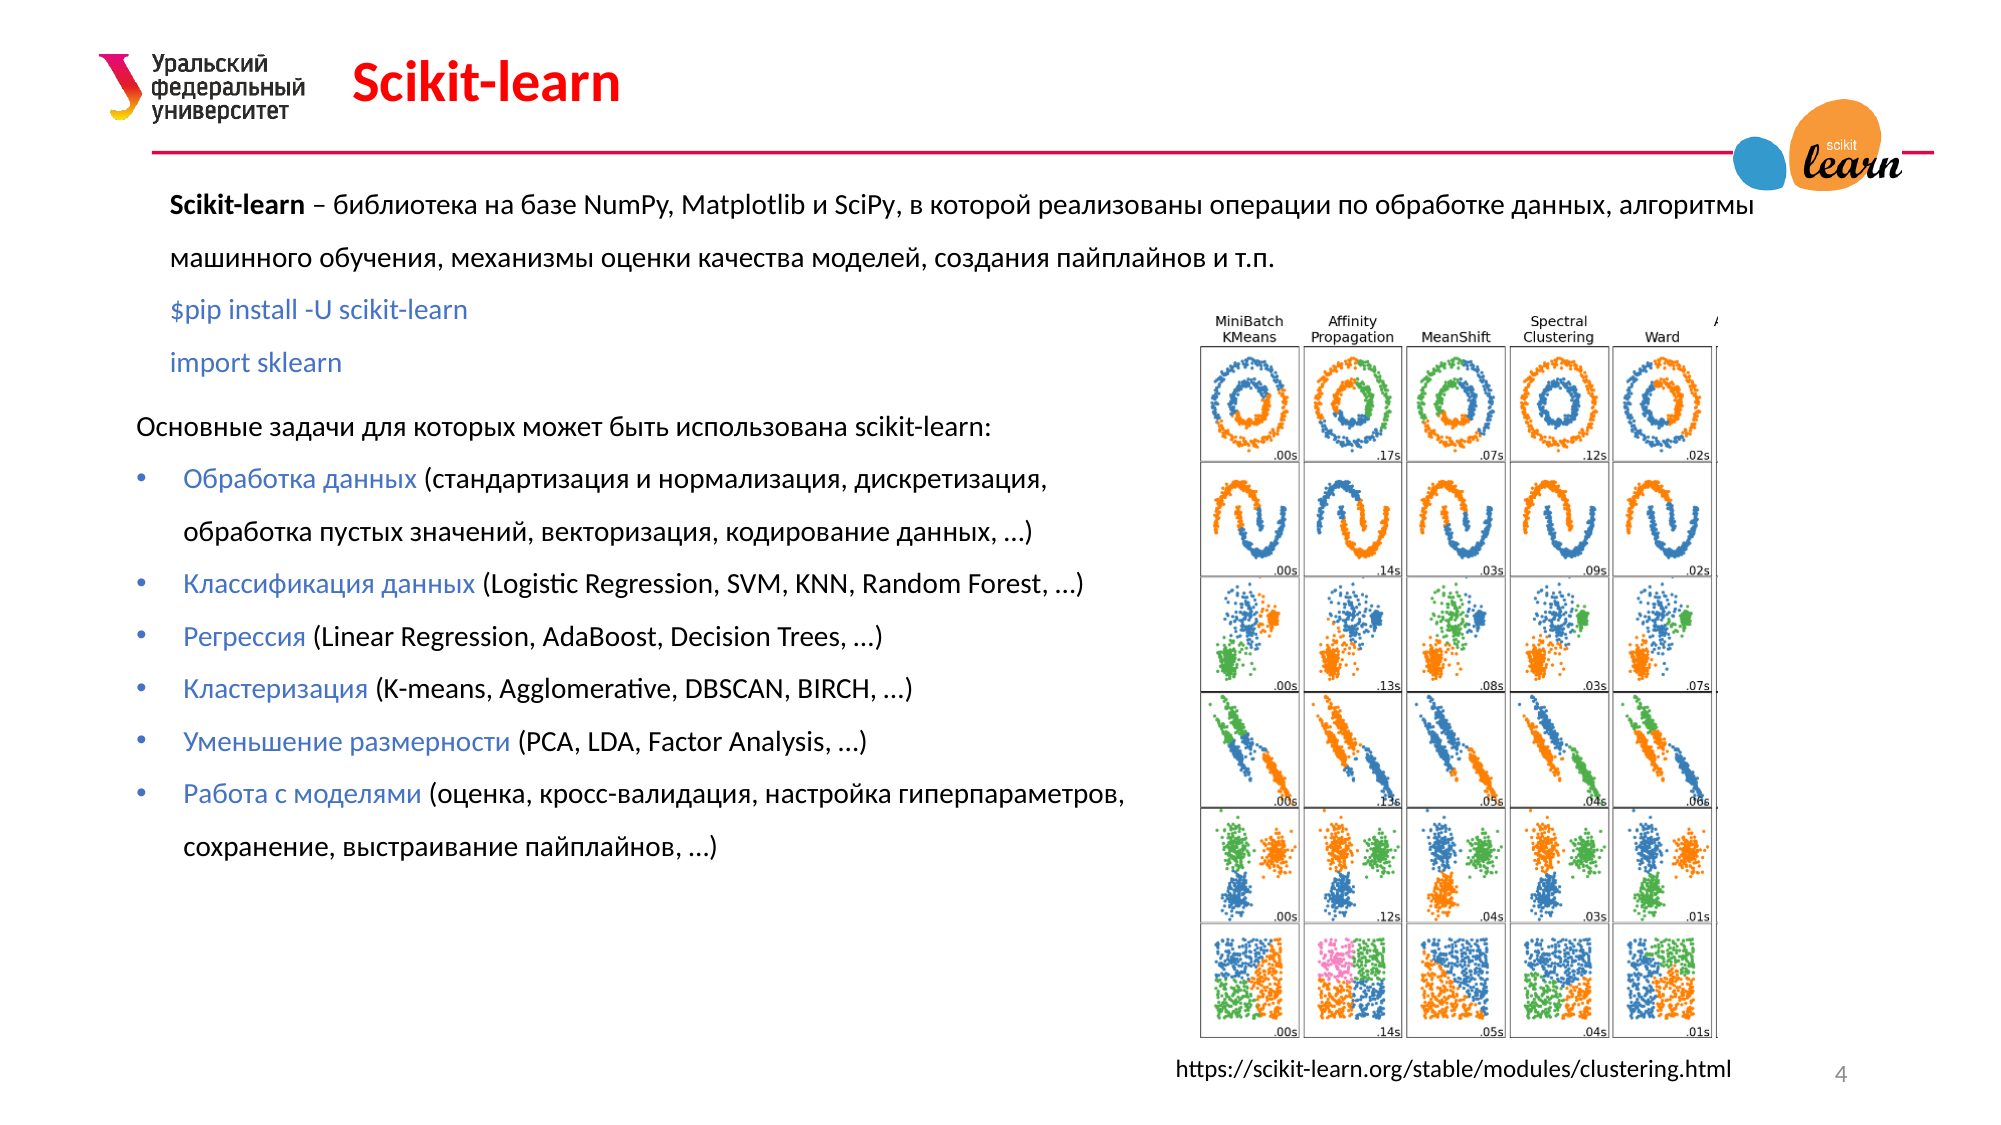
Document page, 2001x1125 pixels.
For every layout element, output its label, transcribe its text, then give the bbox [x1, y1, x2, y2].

text_box [1902, 150, 1935, 155]
text_box Scikit-learn – библиотека на базе NumPy, Matplotlib и SciPy, в которой реализованы операции по обработке данных, алгоритмы машинного обучения, механизмы оценки качества моделей, создания пайплайнов и т.п. $pip install -U scikit-learn import sklearn [155, 160, 1850, 386]
text_box https://scikit-learn.org/stable/modules/clustering.html [1160, 1045, 1749, 1091]
slide_number 4 [1412, 1042, 1863, 1103]
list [98, 52, 320, 124]
text_box Основные задачи для которых может быть использована scikit-learn: Обработка данных (стандартизация и нормализация, дискретизация, обработка пустых значений, векторизация, кодирование данных, …) Классификация данных (Logistic Regression, SVM, KNN, Random Forest, …) Регрессия (Linear Regression, AdaBoost, Decision Trees, …) Кластеризация (K-means, Agglomerative, DBSCAN, BIRCH, …) Уменьшение размерности (PCA, LDA, Factor Analysis, …) Работа с моделями (оценка, кросс-валидация, настройка гиперпараметров, сохранение, выстраивание пайплайнов, …) [121, 382, 1159, 870]
text_box [151, 150, 1733, 155]
picture [1179, 309, 1718, 1046]
text_box Scikit-learn [337, 36, 1945, 121]
picture [1733, 99, 1902, 191]
